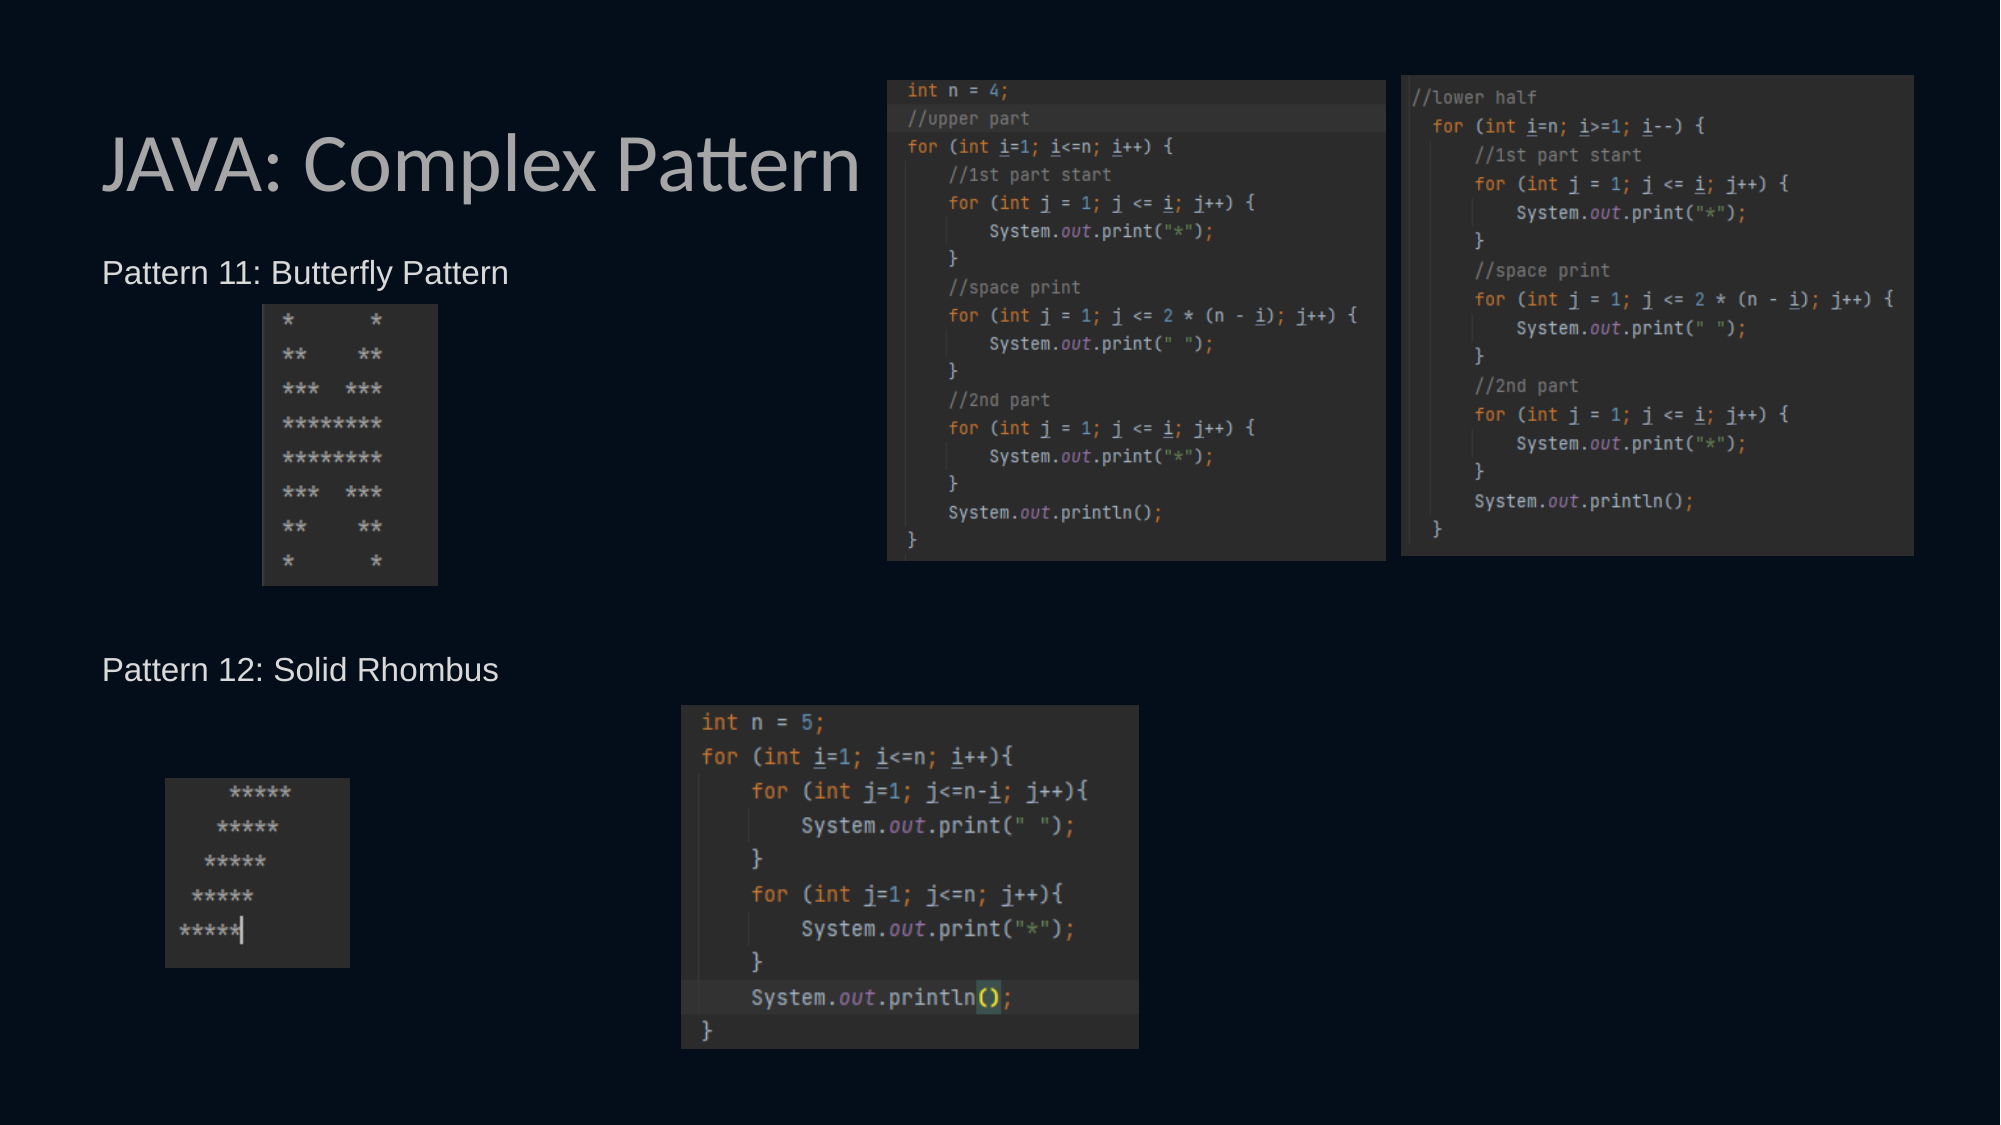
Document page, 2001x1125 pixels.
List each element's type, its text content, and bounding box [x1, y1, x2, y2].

picture [165, 778, 350, 968]
title JAVA: Complex Pattern [86, 55, 1863, 248]
picture [681, 705, 1139, 1049]
picture [887, 80, 1386, 561]
picture [1401, 75, 1914, 556]
list Pattern 11: Butterfly Pattern Pattern 12: Solid Rhombus [86, 248, 1863, 1043]
picture [262, 304, 438, 586]
